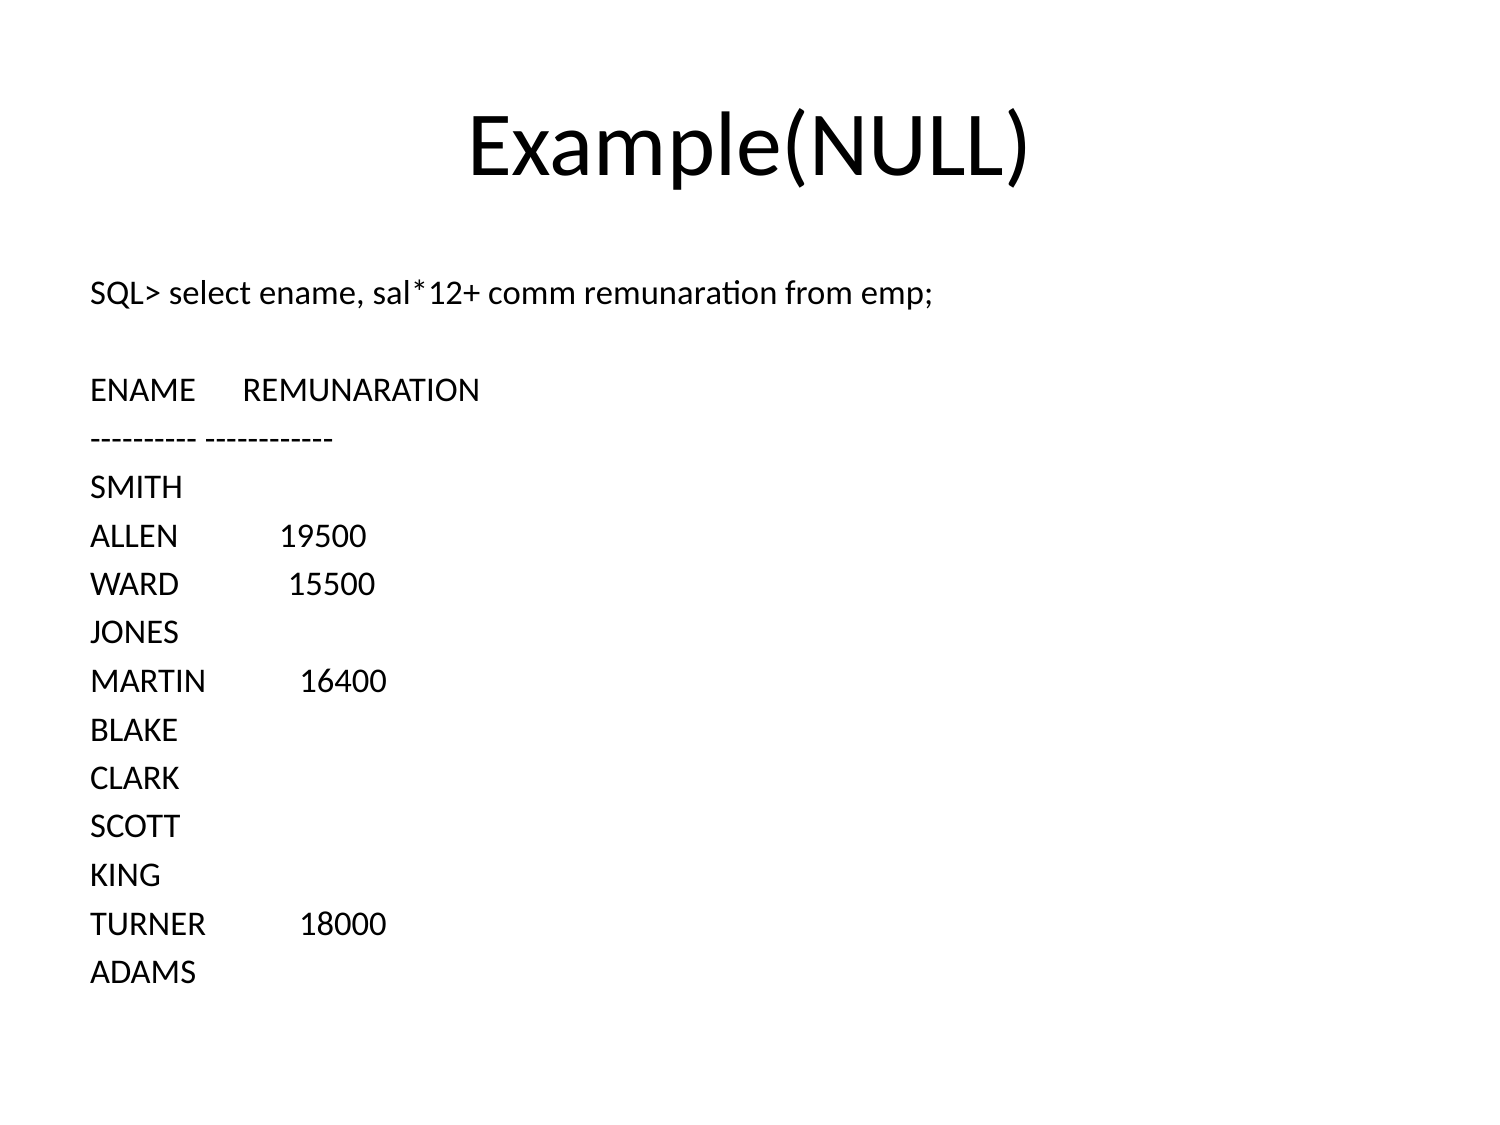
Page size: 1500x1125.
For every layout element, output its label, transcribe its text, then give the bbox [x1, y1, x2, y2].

list SQL> select ename, sal*12+ comm remunaration from emp; ENAME REMUNARATION ---------- ------------ SMITH ALLEN 19500 WARD 15500 JONES MARTIN 16400 BLAKE CLARK SCOTT KING TURNER 18000 ADAMS [75, 262, 1425, 1005]
title Example(NULL) [75, 45, 1425, 233]
